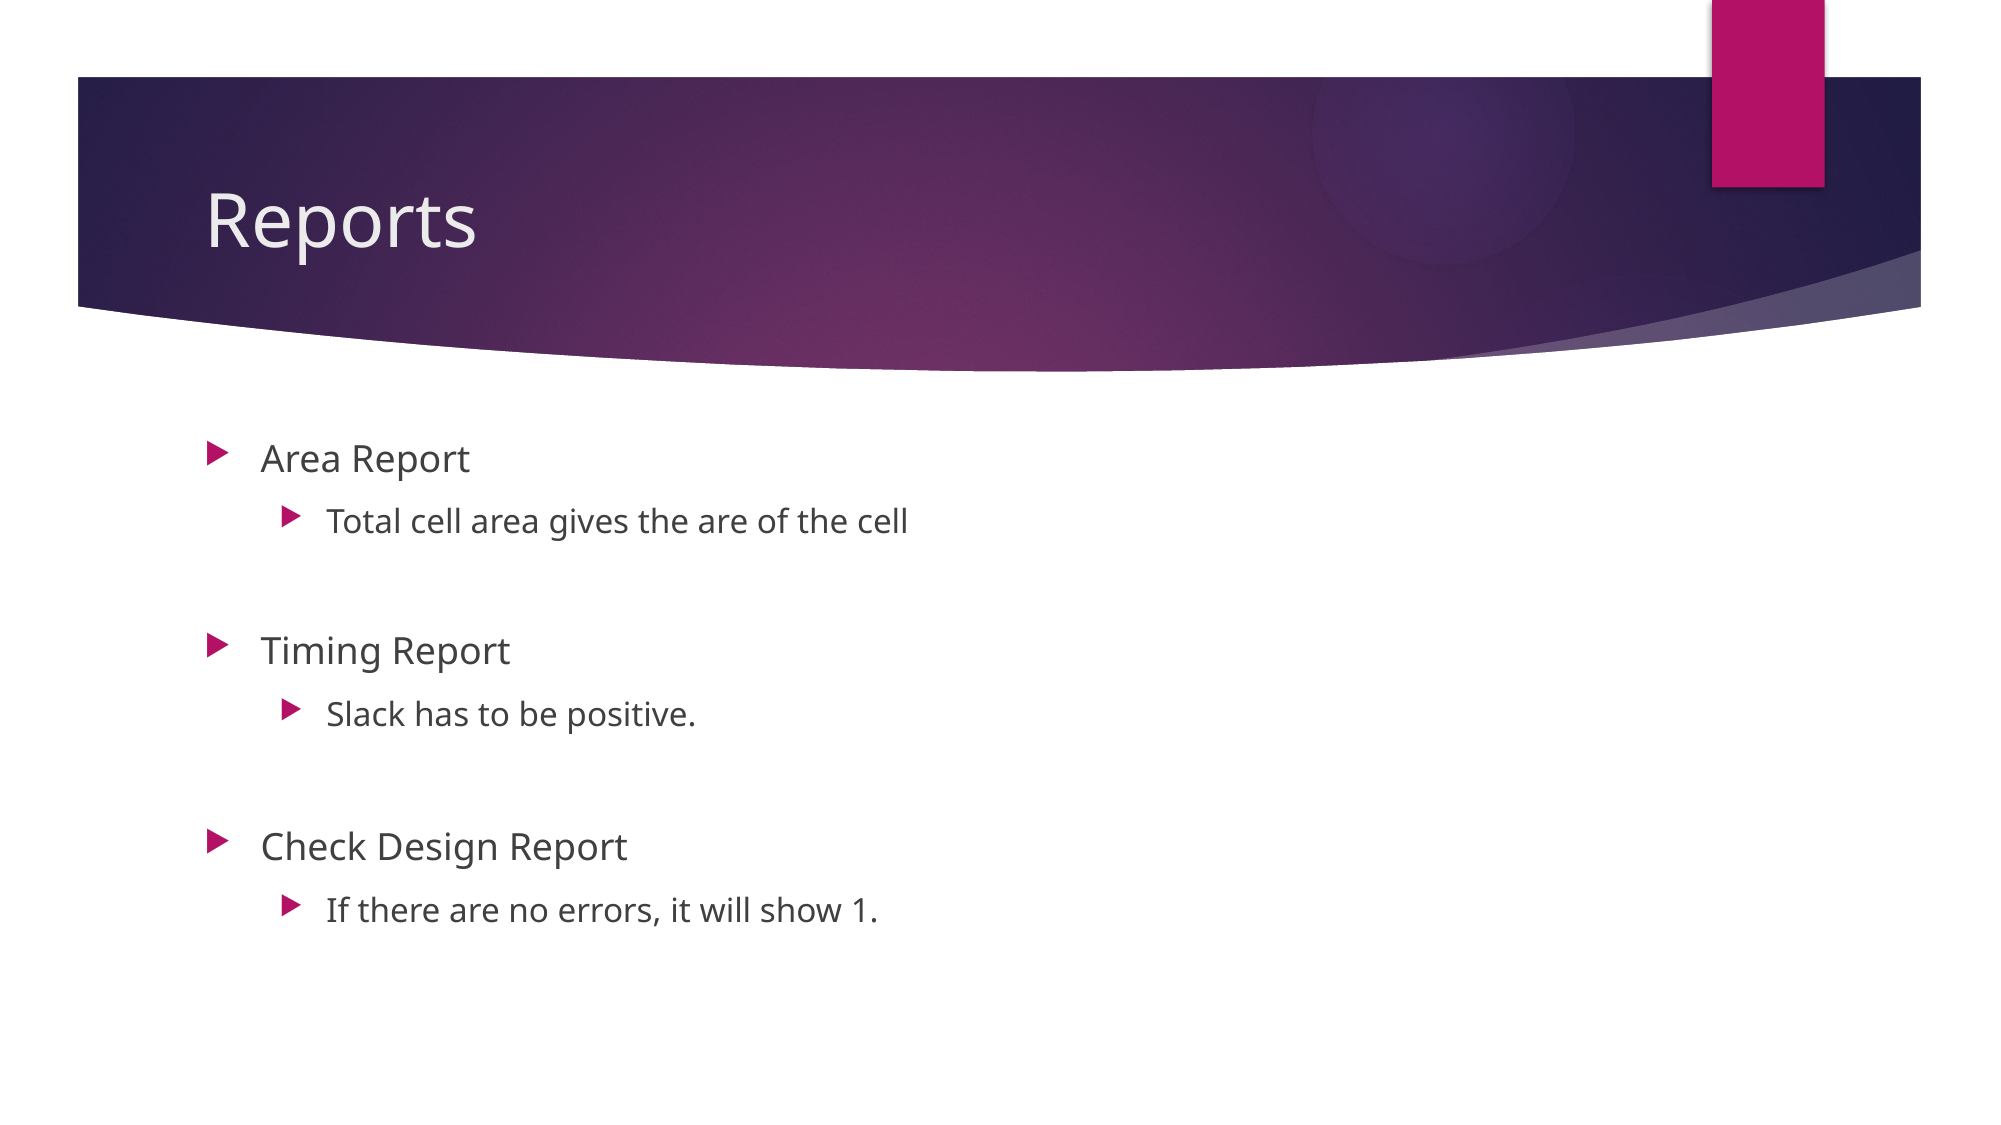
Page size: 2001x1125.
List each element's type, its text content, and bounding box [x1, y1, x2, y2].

list Area Report Total cell area gives the are of the cell Timing Report Slack has to be positive. Check Design Report If there are no errors, it will show 1. [189, 427, 1638, 988]
title Reports [189, 159, 1627, 276]
